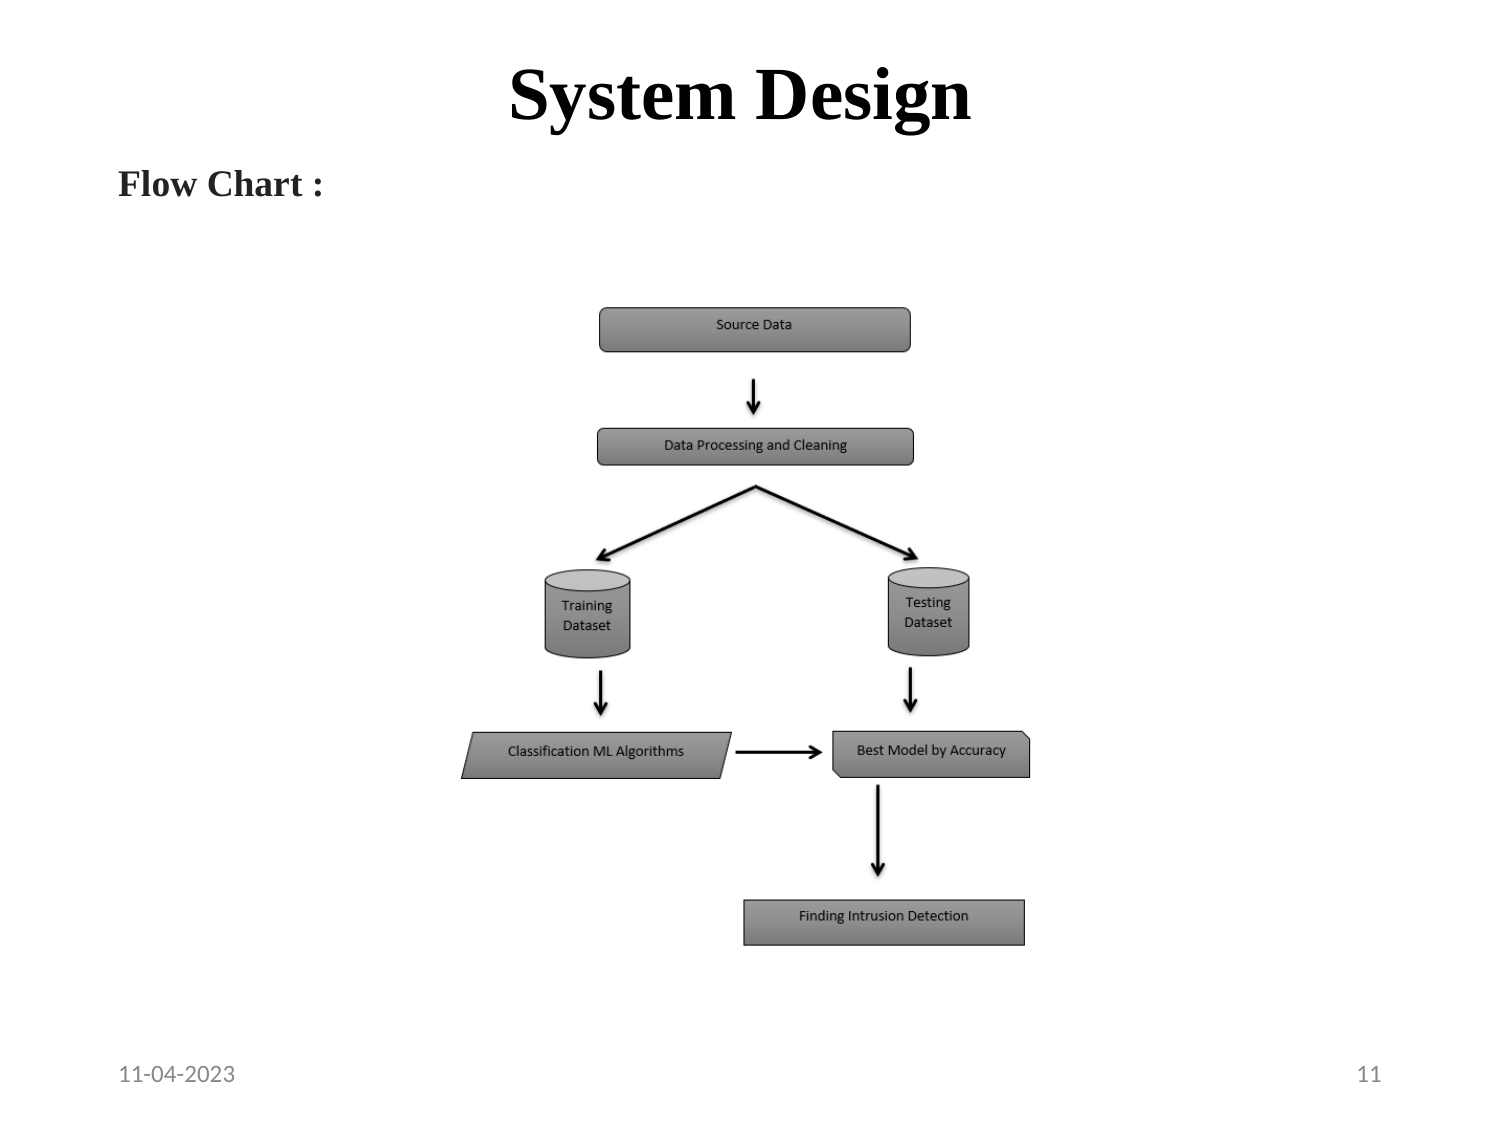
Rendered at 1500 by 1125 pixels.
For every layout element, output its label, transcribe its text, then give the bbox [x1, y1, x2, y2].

title System Design [103, 51, 1397, 139]
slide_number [103, 1042, 441, 1103]
text_box Flow Chart : [103, 151, 853, 212]
picture [415, 280, 1186, 974]
slide_number ‹#› [1059, 1042, 1397, 1103]
